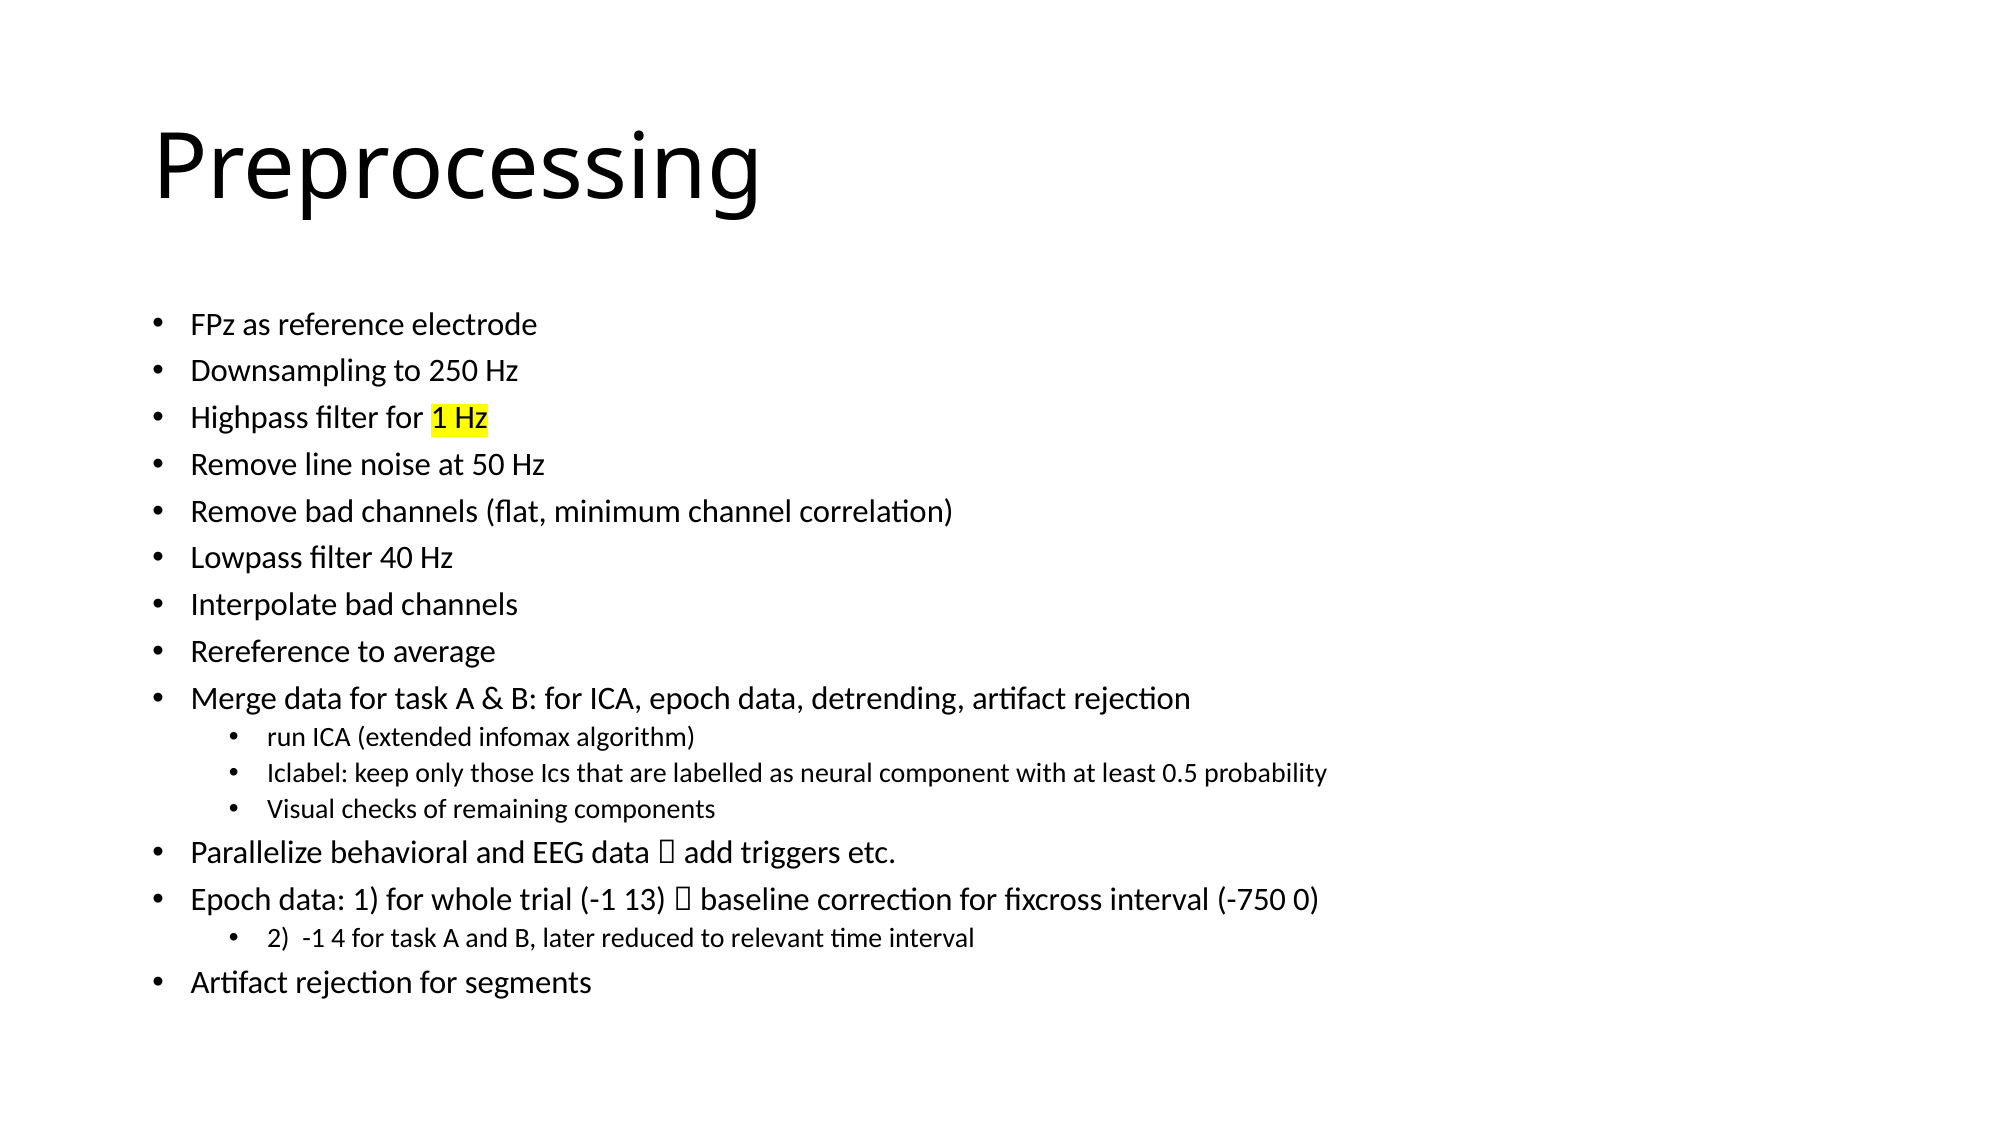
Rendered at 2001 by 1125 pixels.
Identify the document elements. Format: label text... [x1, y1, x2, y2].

title Preprocessing [137, 59, 1863, 278]
list FPz as reference electrode Downsampling to 250 Hz Highpass filter for 1 Hz Remove line noise at 50 Hz Remove bad channels (flat, minimum channel correlation) Lowpass filter 40 Hz Interpolate bad channels Rereference to average Merge data for task A & B: for ICA, epoch data, detrending, artifact rejection run ICA (extended infomax algorithm) Iclabel: keep only those Ics that are labelled as neural component with at least 0.5 probability Visual checks of remaining components Parallelize behavioral and EEG data  add triggers etc. Epoch data: 1) for whole trial (-1 13)  baseline correction for fixcross interval (-750 0) 2) -1 4 for task A and B, later reduced to relevant time interval Artifact rejection for segments [137, 299, 1863, 1014]
